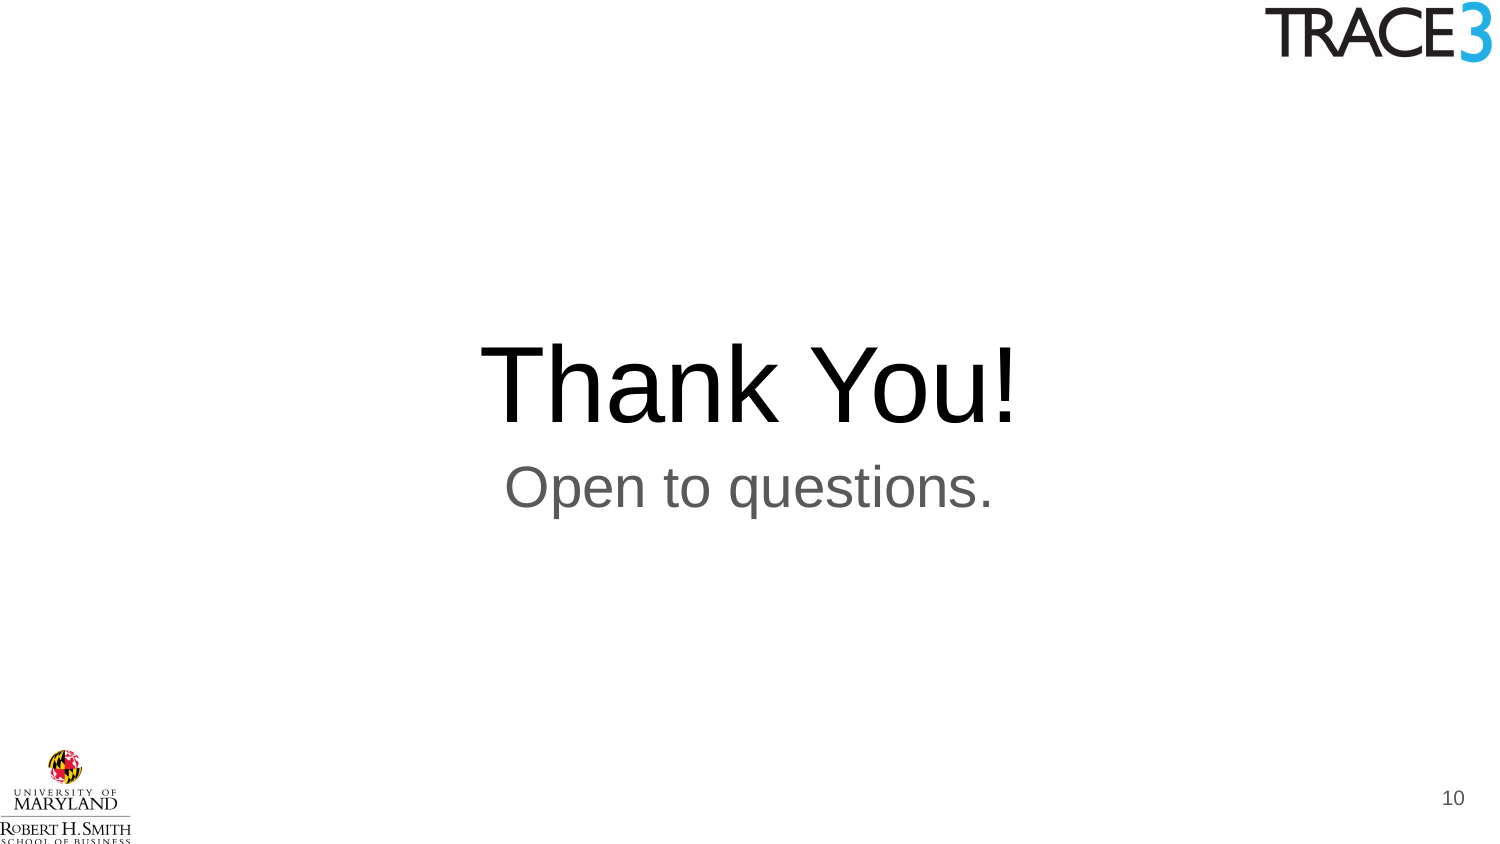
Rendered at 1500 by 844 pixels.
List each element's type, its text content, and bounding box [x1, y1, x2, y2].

slide_number ‹#› [1389, 764, 1480, 830]
picture [1257, 0, 1500, 65]
picture [0, 750, 131, 844]
subtitle Open to questions. [51, 434, 1449, 565]
title Thank You! [51, 122, 1449, 434]
